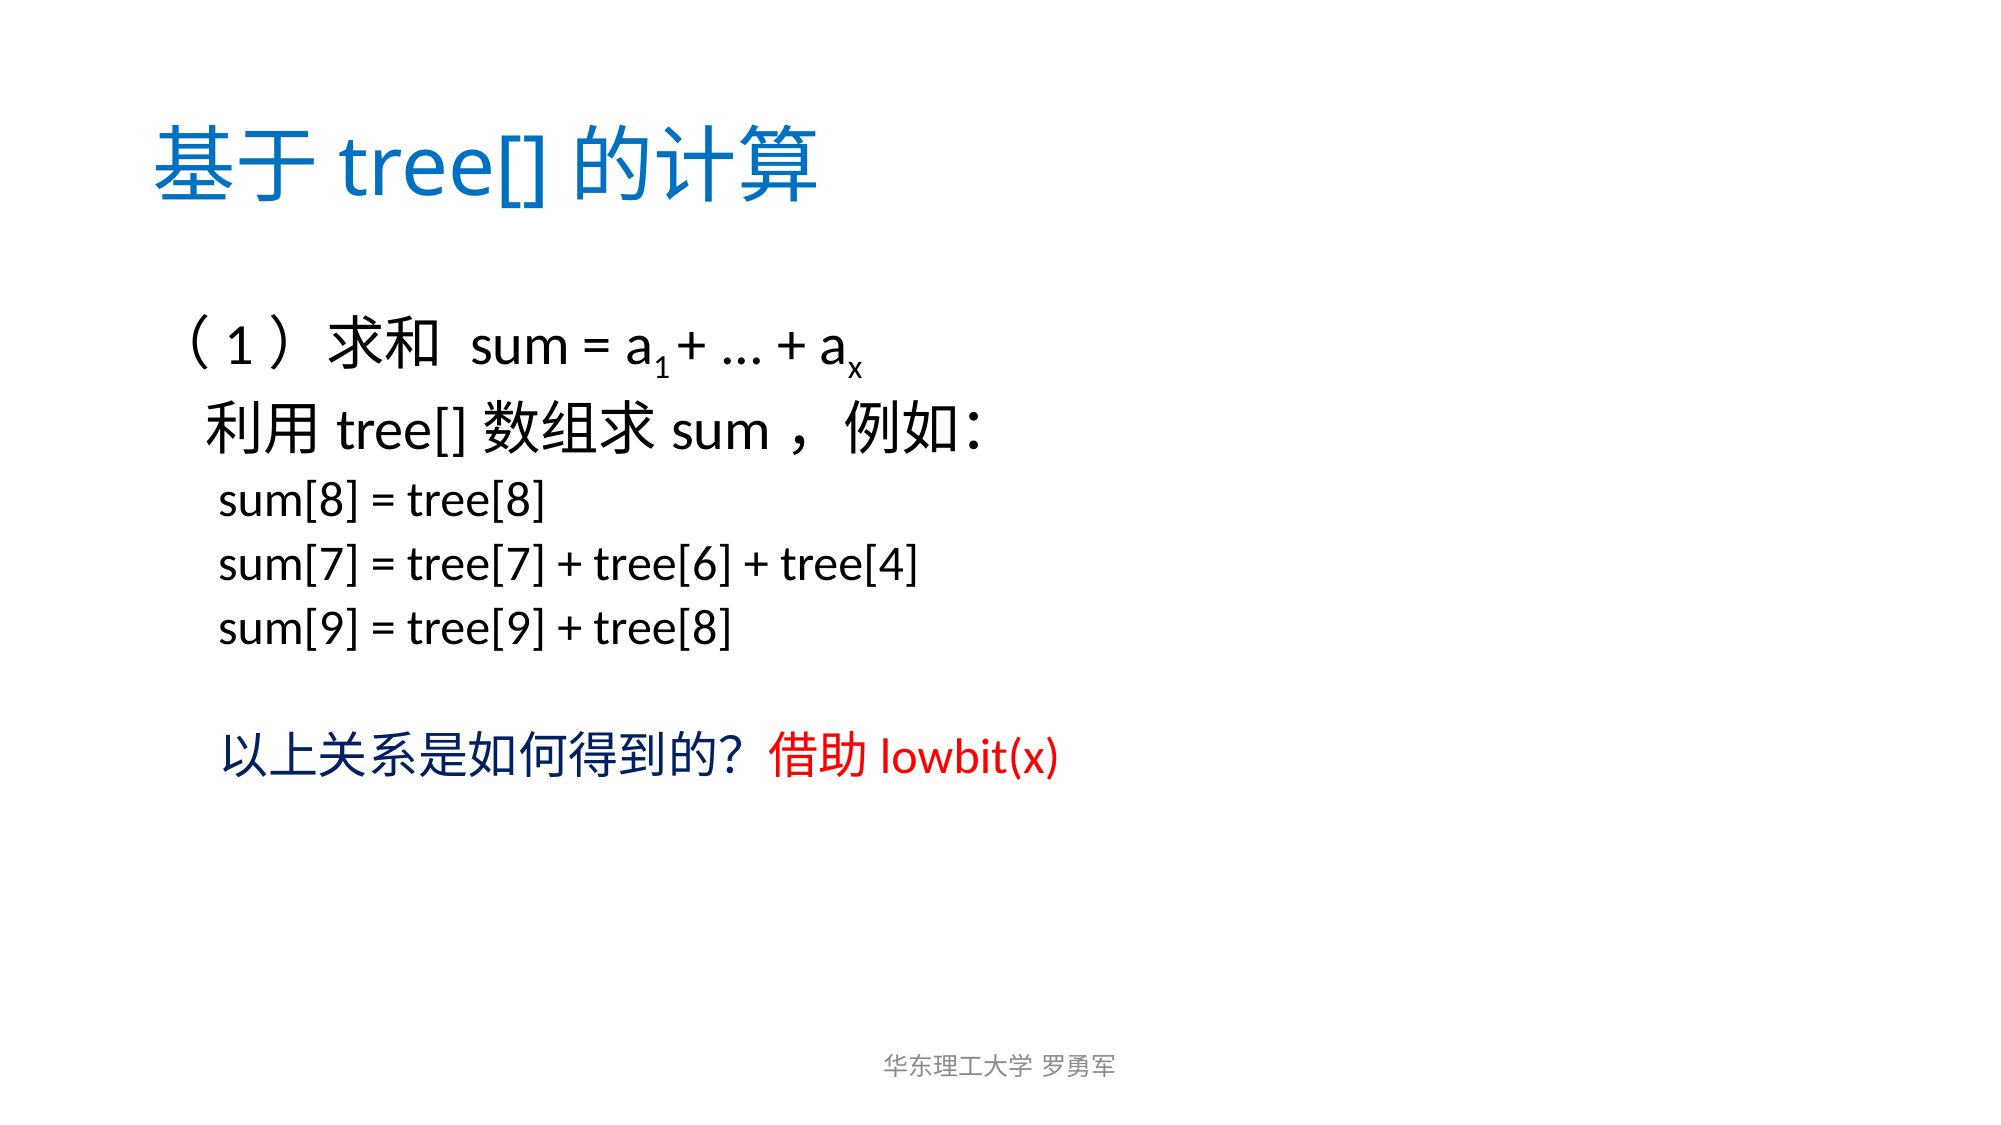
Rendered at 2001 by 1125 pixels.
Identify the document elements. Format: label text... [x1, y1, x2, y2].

title 基于tree[]的计算 [137, 59, 1863, 278]
footer 华东理工大学 罗勇军 [662, 1042, 1338, 1103]
list （1）求和 sum = a1 + ... + ax 利用tree[]数组求sum，例如： sum[8] = tree[8] sum[7] = tree[7] + tree[6] + tree[4] sum[9] = tree[9] + tree[8] 以上关系是如何得到的？借助lowbit(x) [137, 299, 1863, 1014]
